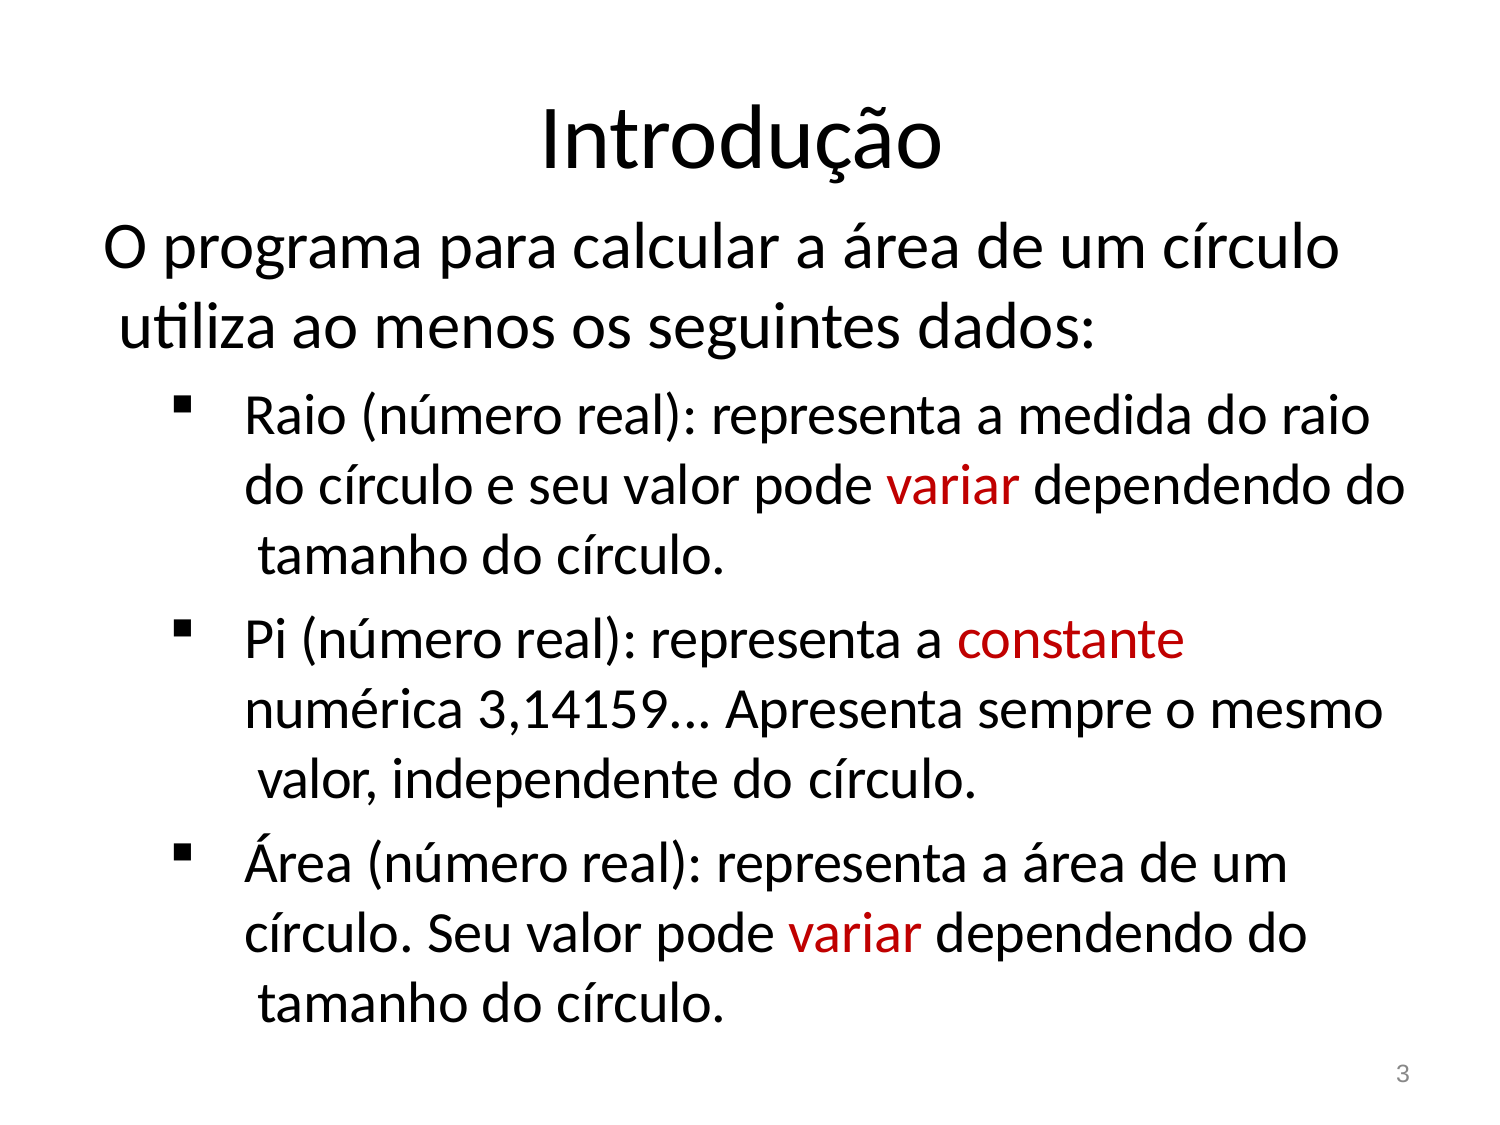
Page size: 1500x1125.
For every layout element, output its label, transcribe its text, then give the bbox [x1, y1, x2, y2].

text_box O programa para calcular a área de um círculo utiliza ao menos os seguintes dados: Raio (número real): representa a medida do raio do círculo e seu valor pode variar dependendo do tamanho do círculo. Pi (número real): representa a constante numérica 3,14159... Apresenta sempre o mesmo valor, independente do círculo. Área (número real): representa a área de um círculo. Seu valor pode variar dependendo do tamanho do círculo. [101, 200, 1420, 1035]
title Introdução [537, 75, 1038, 200]
text_box 3 [1389, 1057, 1417, 1088]
